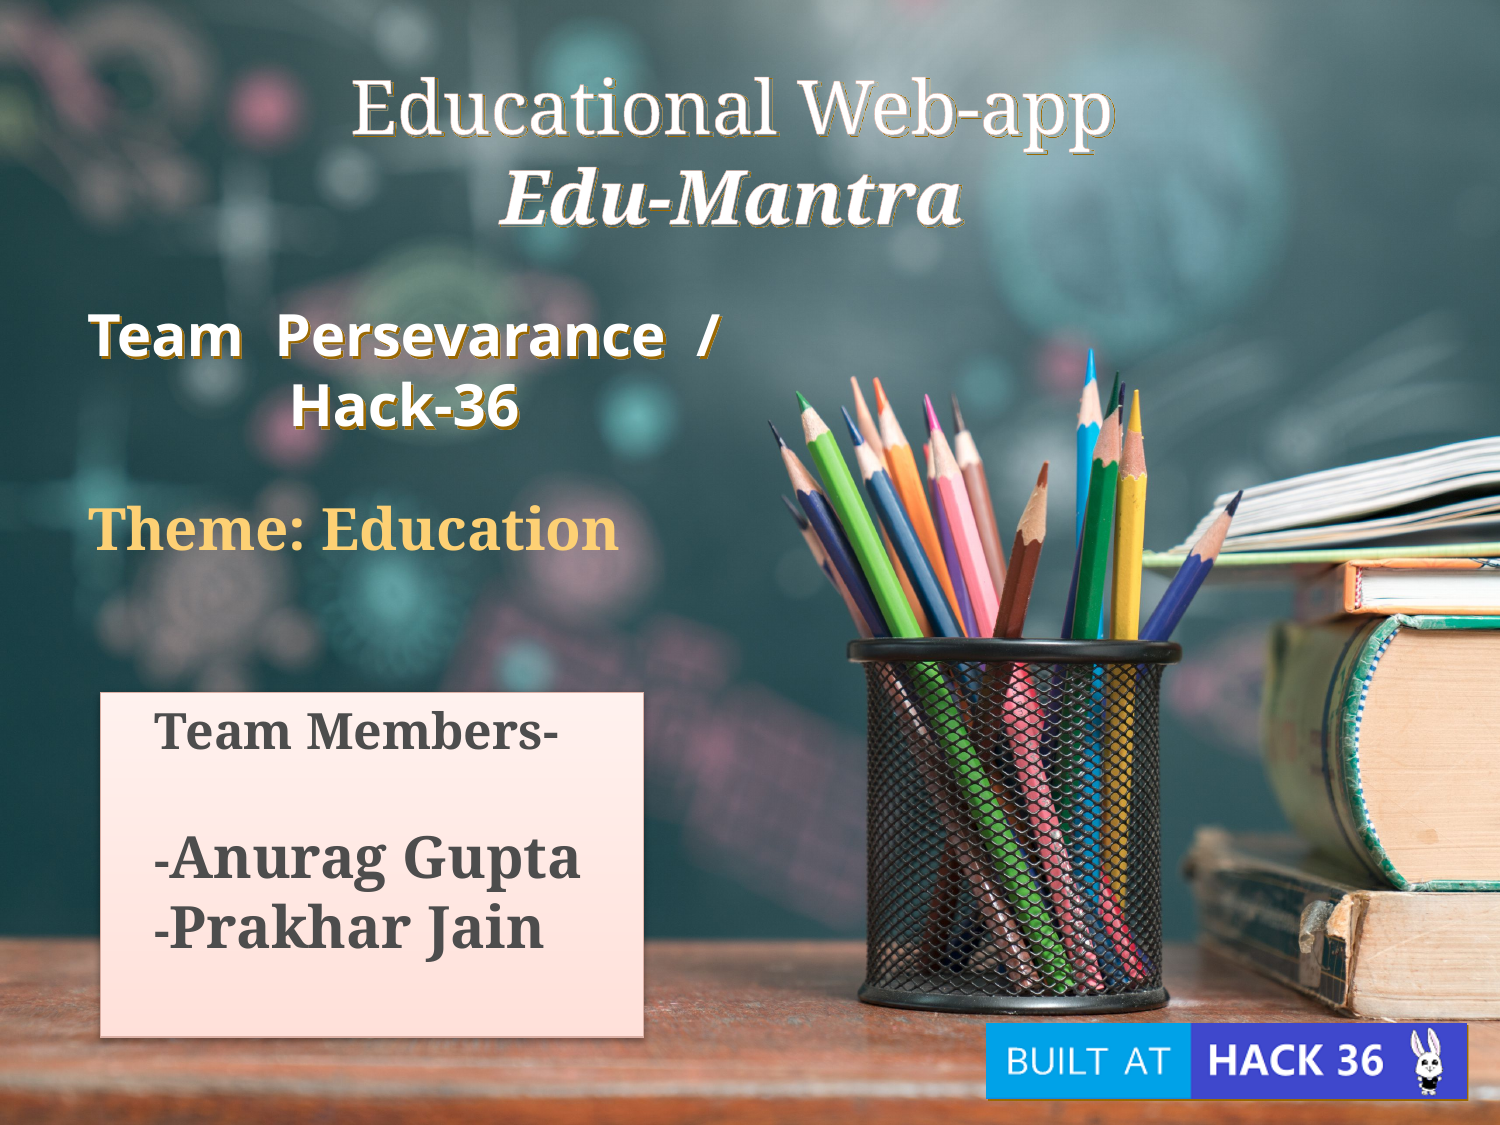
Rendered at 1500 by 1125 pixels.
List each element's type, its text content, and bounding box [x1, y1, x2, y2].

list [985, 1022, 1467, 1099]
title Educational Web-app Edu-Mantra [29, 42, 1436, 256]
text_box Theme: Education [73, 485, 700, 570]
picture [0, 0, 1500, 1125]
text_box Team Persevarance / Hack-36 [0, 290, 814, 374]
text_box Team Members- -Anurag Gupta -Prakhar Jain [100, 692, 644, 1038]
